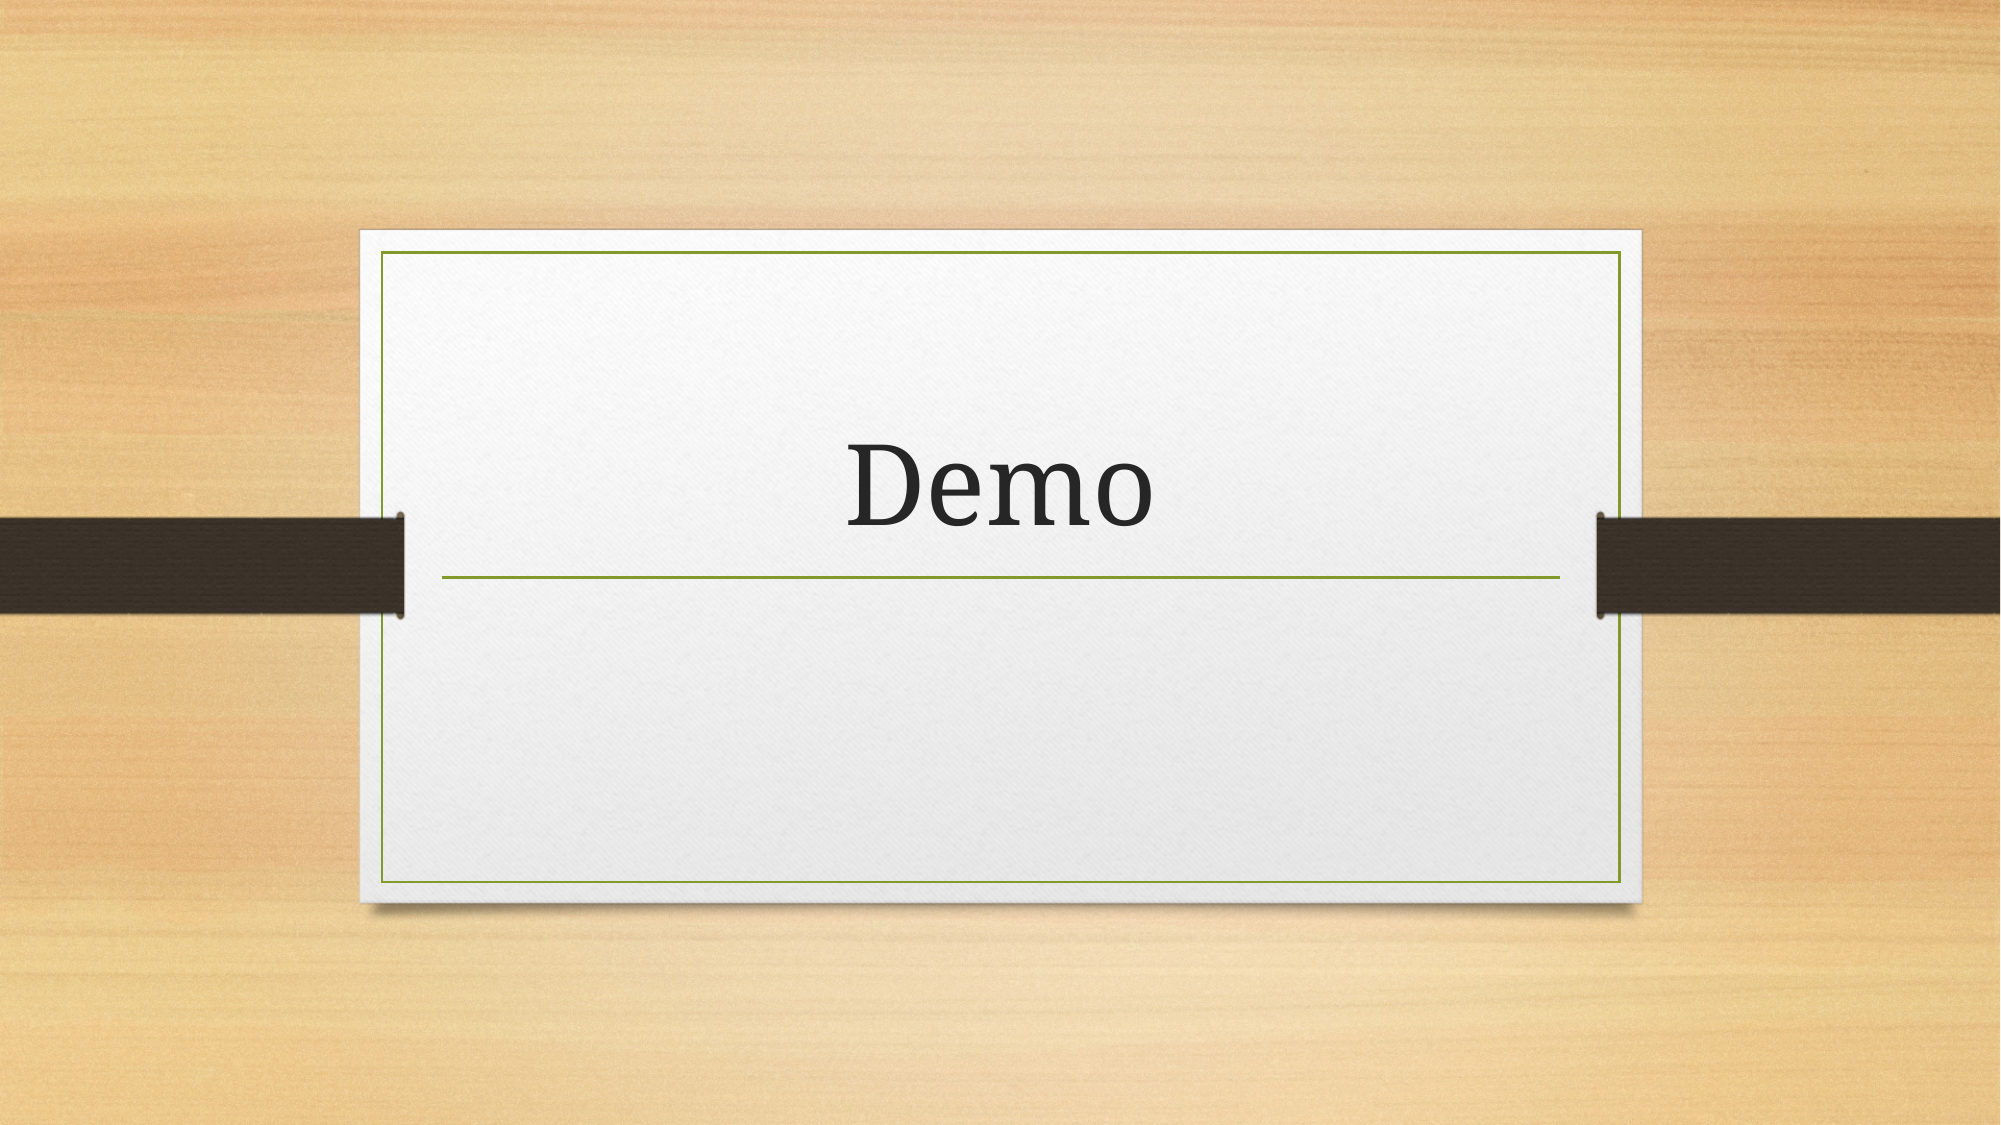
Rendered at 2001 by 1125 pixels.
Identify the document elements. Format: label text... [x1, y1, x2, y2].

title Demo [441, 306, 1560, 556]
picture [0, 0, 2001, 1125]
